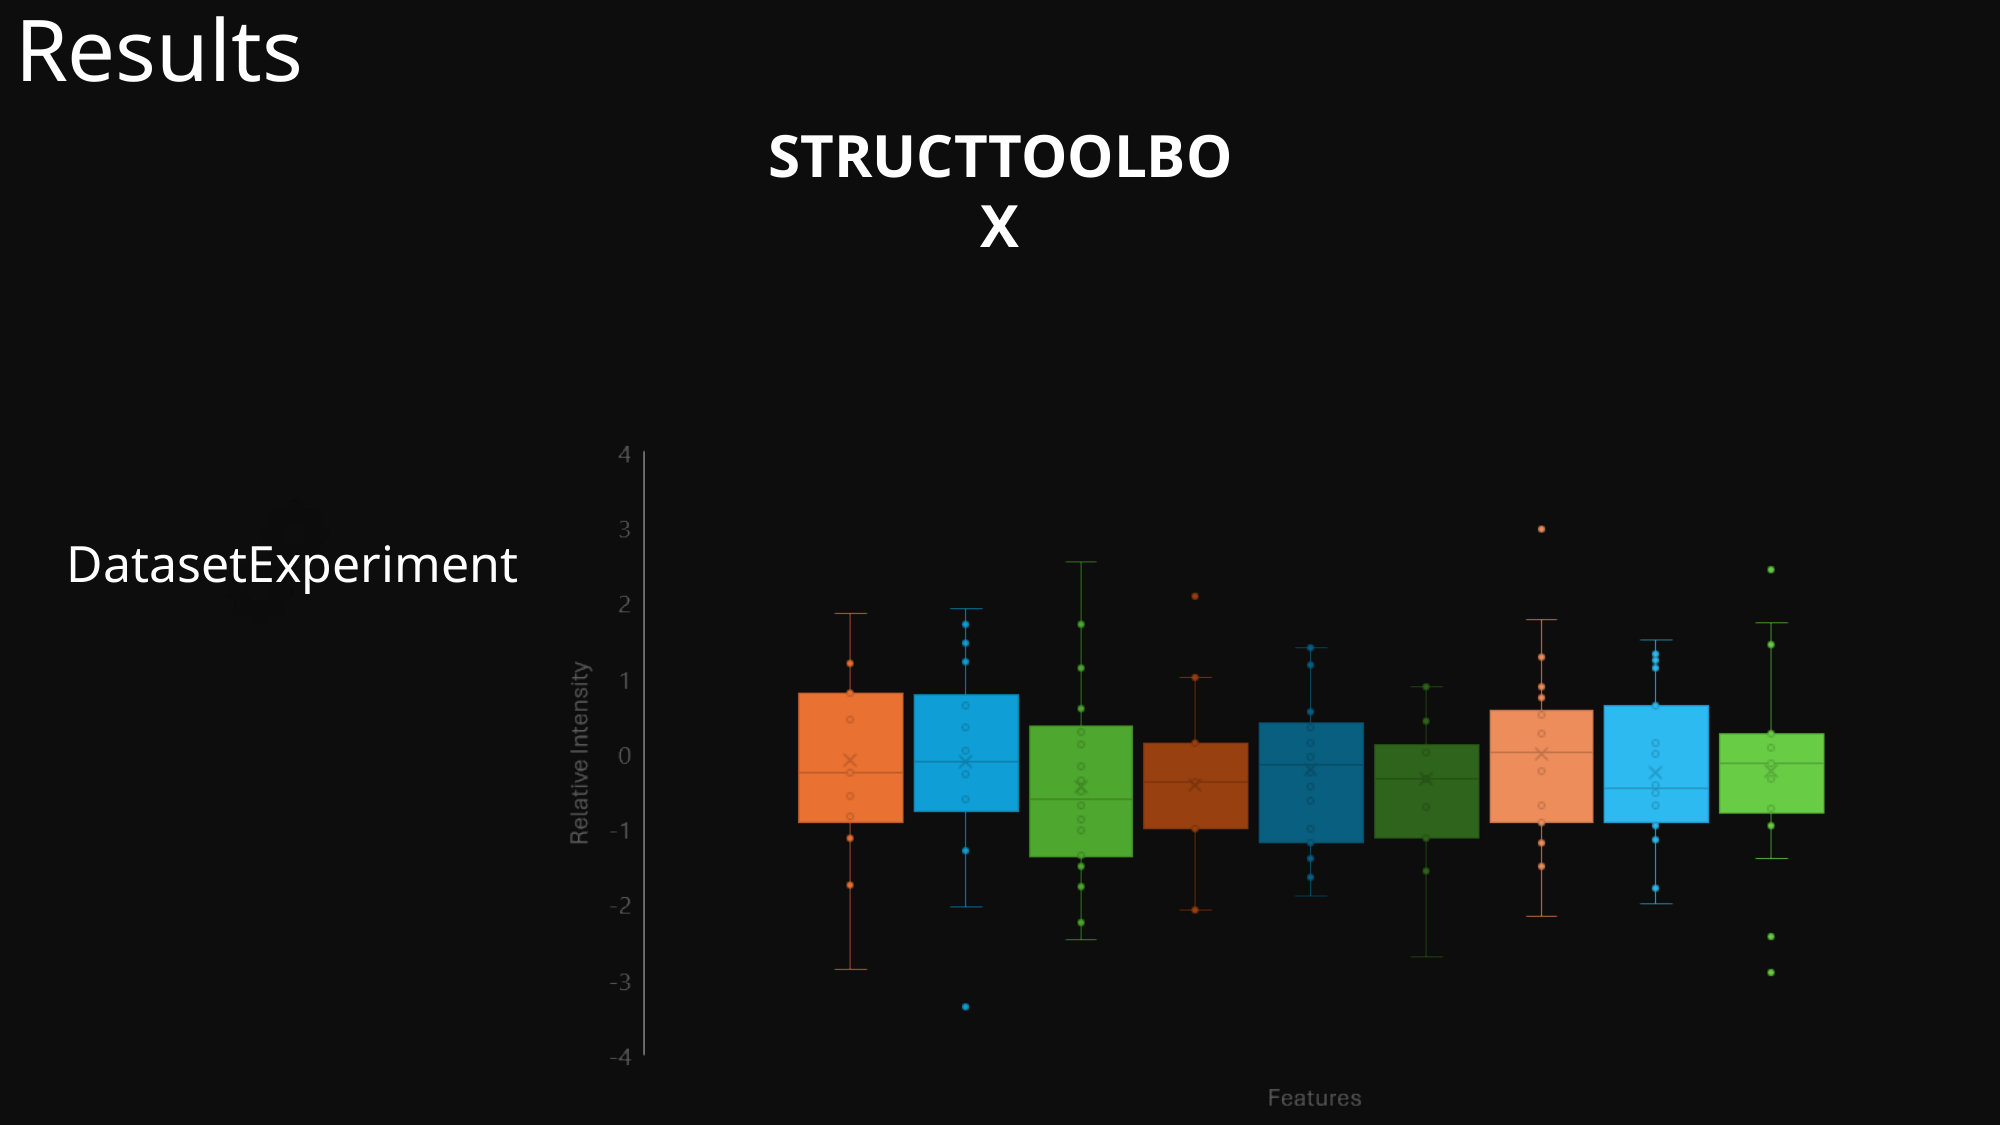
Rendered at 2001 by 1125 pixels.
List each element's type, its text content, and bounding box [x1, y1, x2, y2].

text_box Results [0, 0, 516, 108]
text_box DatasetExperiment [352, 524, 553, 600]
picture [200, 486, 352, 638]
text_box DatasetExperiment [0, 524, 200, 600]
picture [553, 424, 2000, 1125]
text_box structToolbox [746, 111, 1254, 267]
